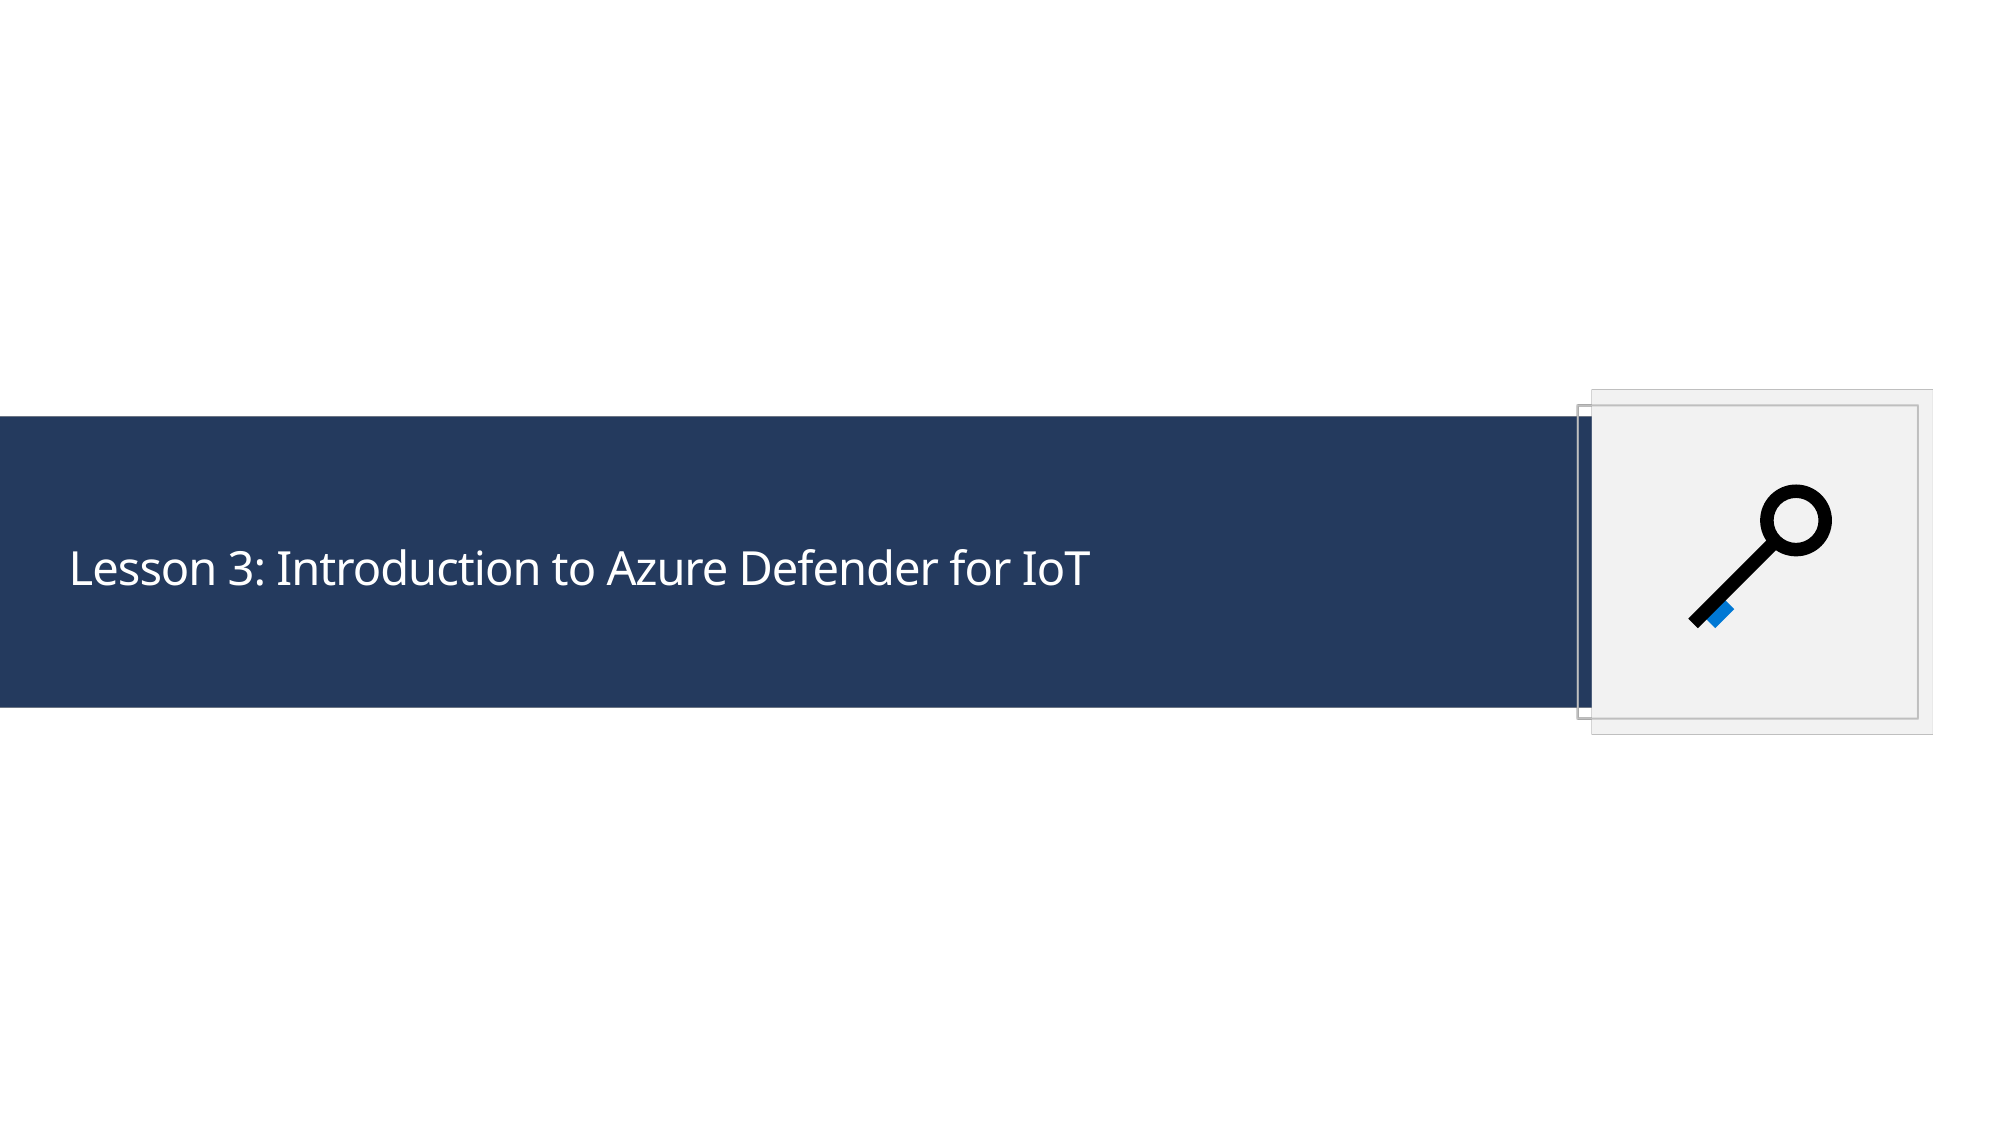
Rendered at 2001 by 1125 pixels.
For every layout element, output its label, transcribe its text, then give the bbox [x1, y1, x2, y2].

title Lesson 3: Introduction to Azure Defender for IoT [68, 531, 1564, 594]
picture [0, 0, 2001, 1125]
